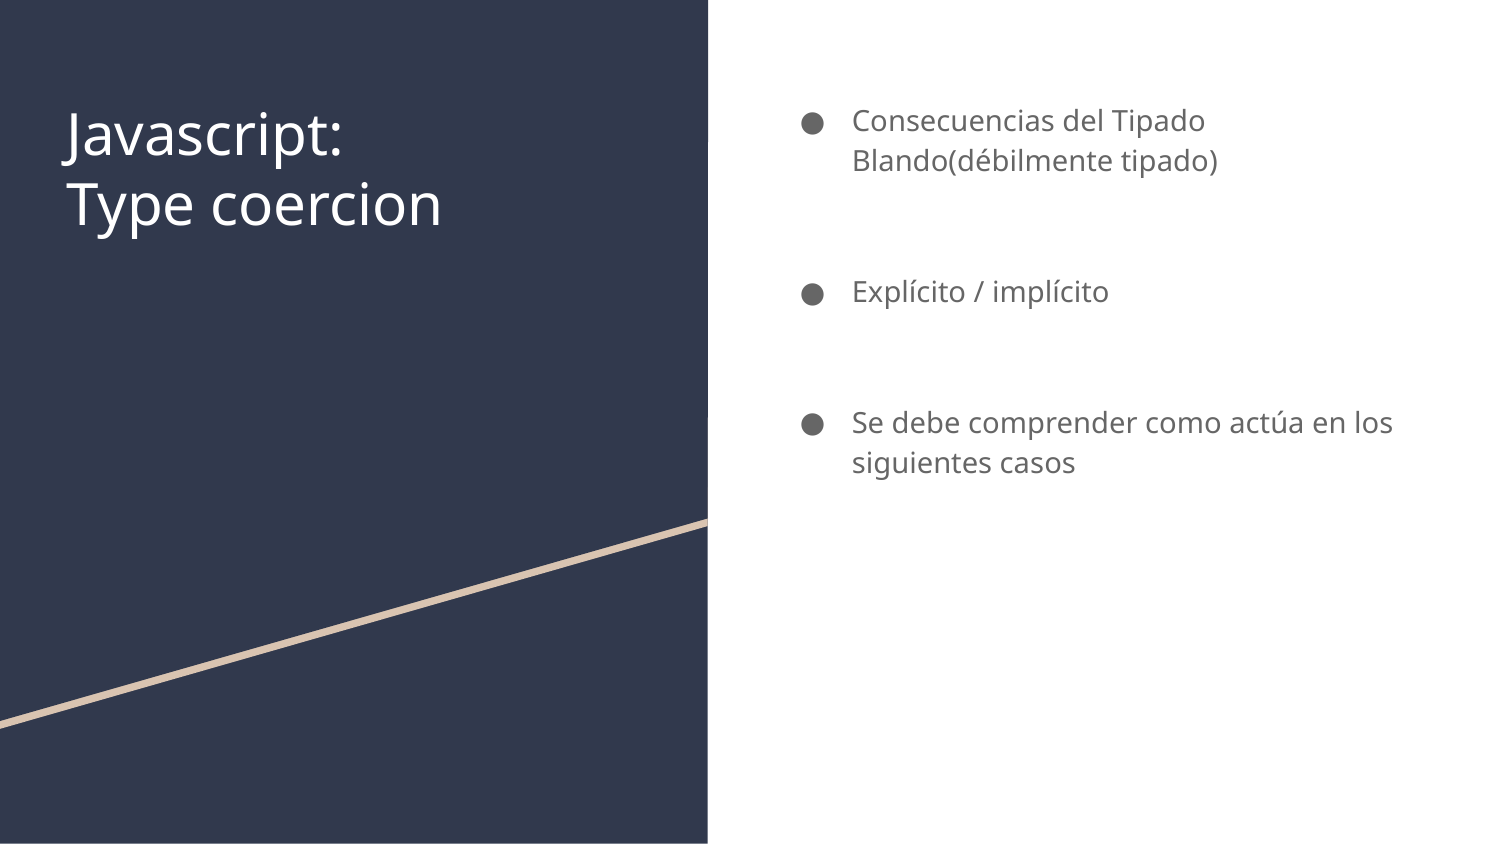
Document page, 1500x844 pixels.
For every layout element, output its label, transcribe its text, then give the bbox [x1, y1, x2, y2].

list Consecuencias del Tipado Blando(débilmente tipado) Explícito / implícito Se debe comprender como actúa en los siguientes casos [761, 82, 1446, 755]
title Javascript: Type coercion [51, 82, 660, 494]
